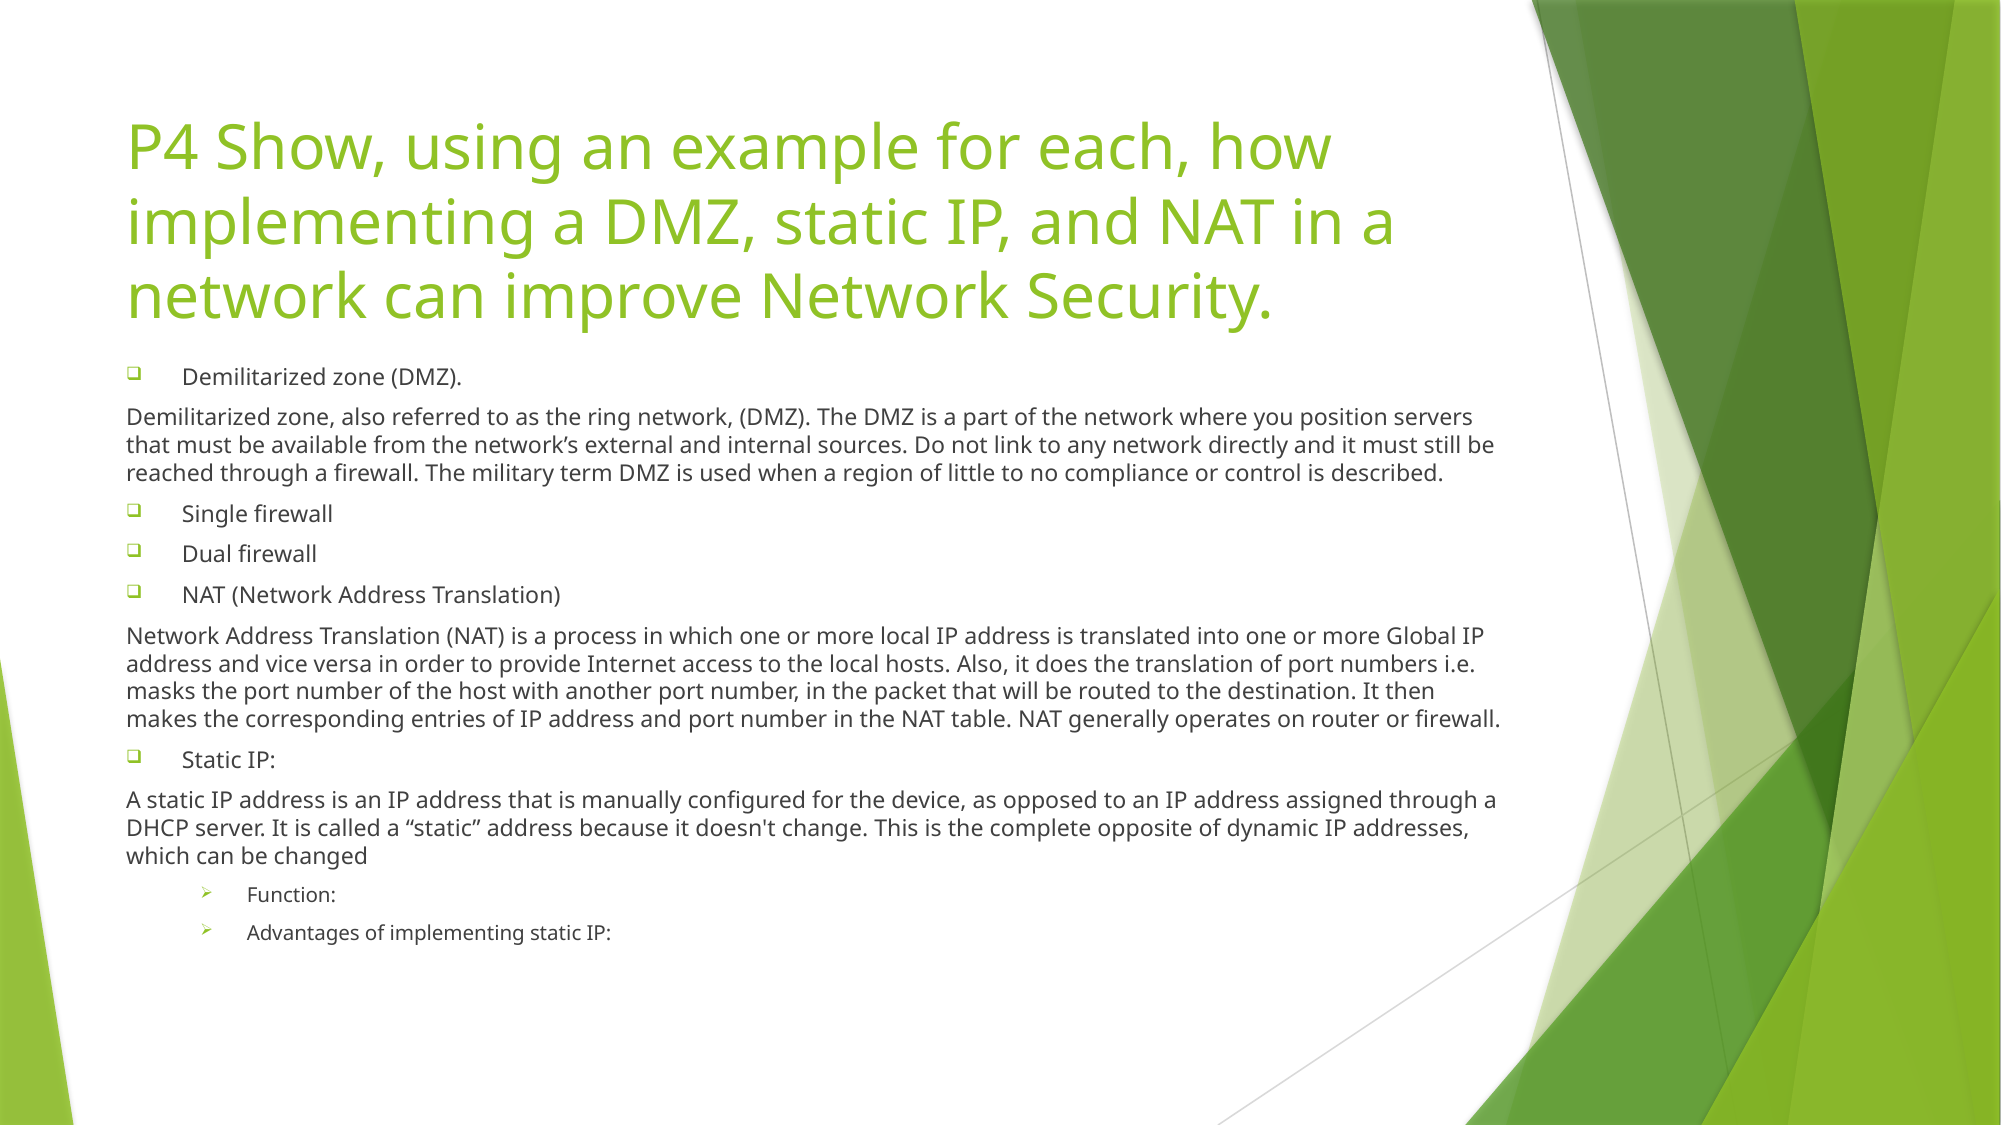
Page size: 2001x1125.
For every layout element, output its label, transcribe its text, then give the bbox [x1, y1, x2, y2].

title P4 Show, using an example for each, how implementing a DMZ, static IP, and NAT in a network can improve Network Security. [111, 99, 1522, 344]
list Demilitarized zone (DMZ). Demilitarized zone, also referred to as the ring network, (DMZ). The DMZ is a part of the network where you position servers that must be available from the network’s external and internal sources. Do not link to any network directly and it must still be reached through a firewall. The military term DMZ is used when a region of little to no compliance or control is described. Single firewall Dual firewall NAT (Network Address Translation) Network Address Translation (NAT) is a process in which one or more local IP address is translated into one or more Global IP address and vice versa in order to provide Internet access to the local hosts. Also, it does the translation of port numbers i.e. masks the port number of the host with another port number, in the packet that will be routed to the destination. It then makes the corresponding entries of IP address and port number in the NAT table. NAT generally operates on router or firewall. Static IP: A static IP address is an IP address that is manually configured for the device, as opposed to an IP address assigned through a DHCP server. It is called a “static” address because it doesn't change. This is the complete opposite of dynamic IP addresses, which can be changed Function: Advantages of implementing static IP: [111, 354, 1522, 992]
